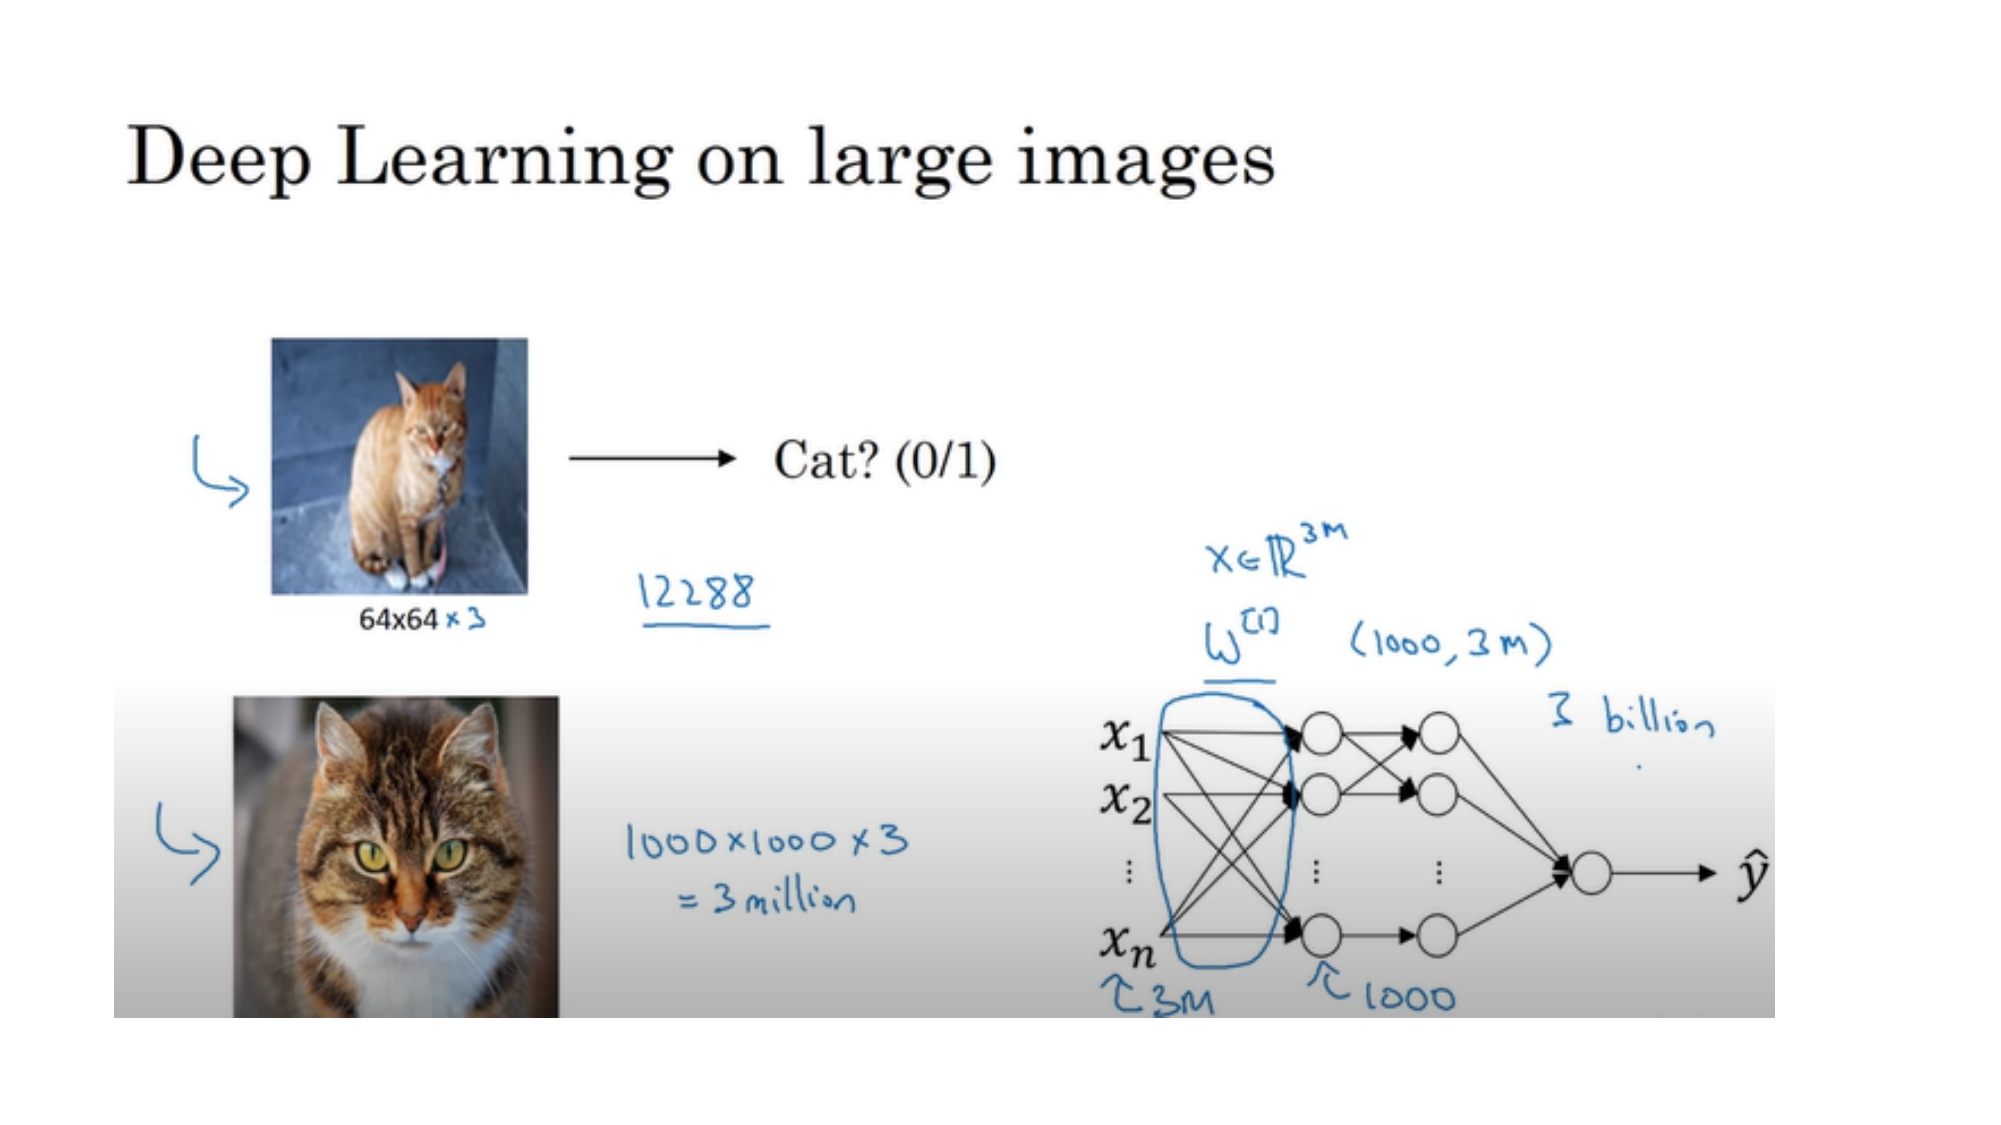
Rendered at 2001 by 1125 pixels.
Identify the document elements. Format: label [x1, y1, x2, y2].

list [113, 106, 1775, 1018]
